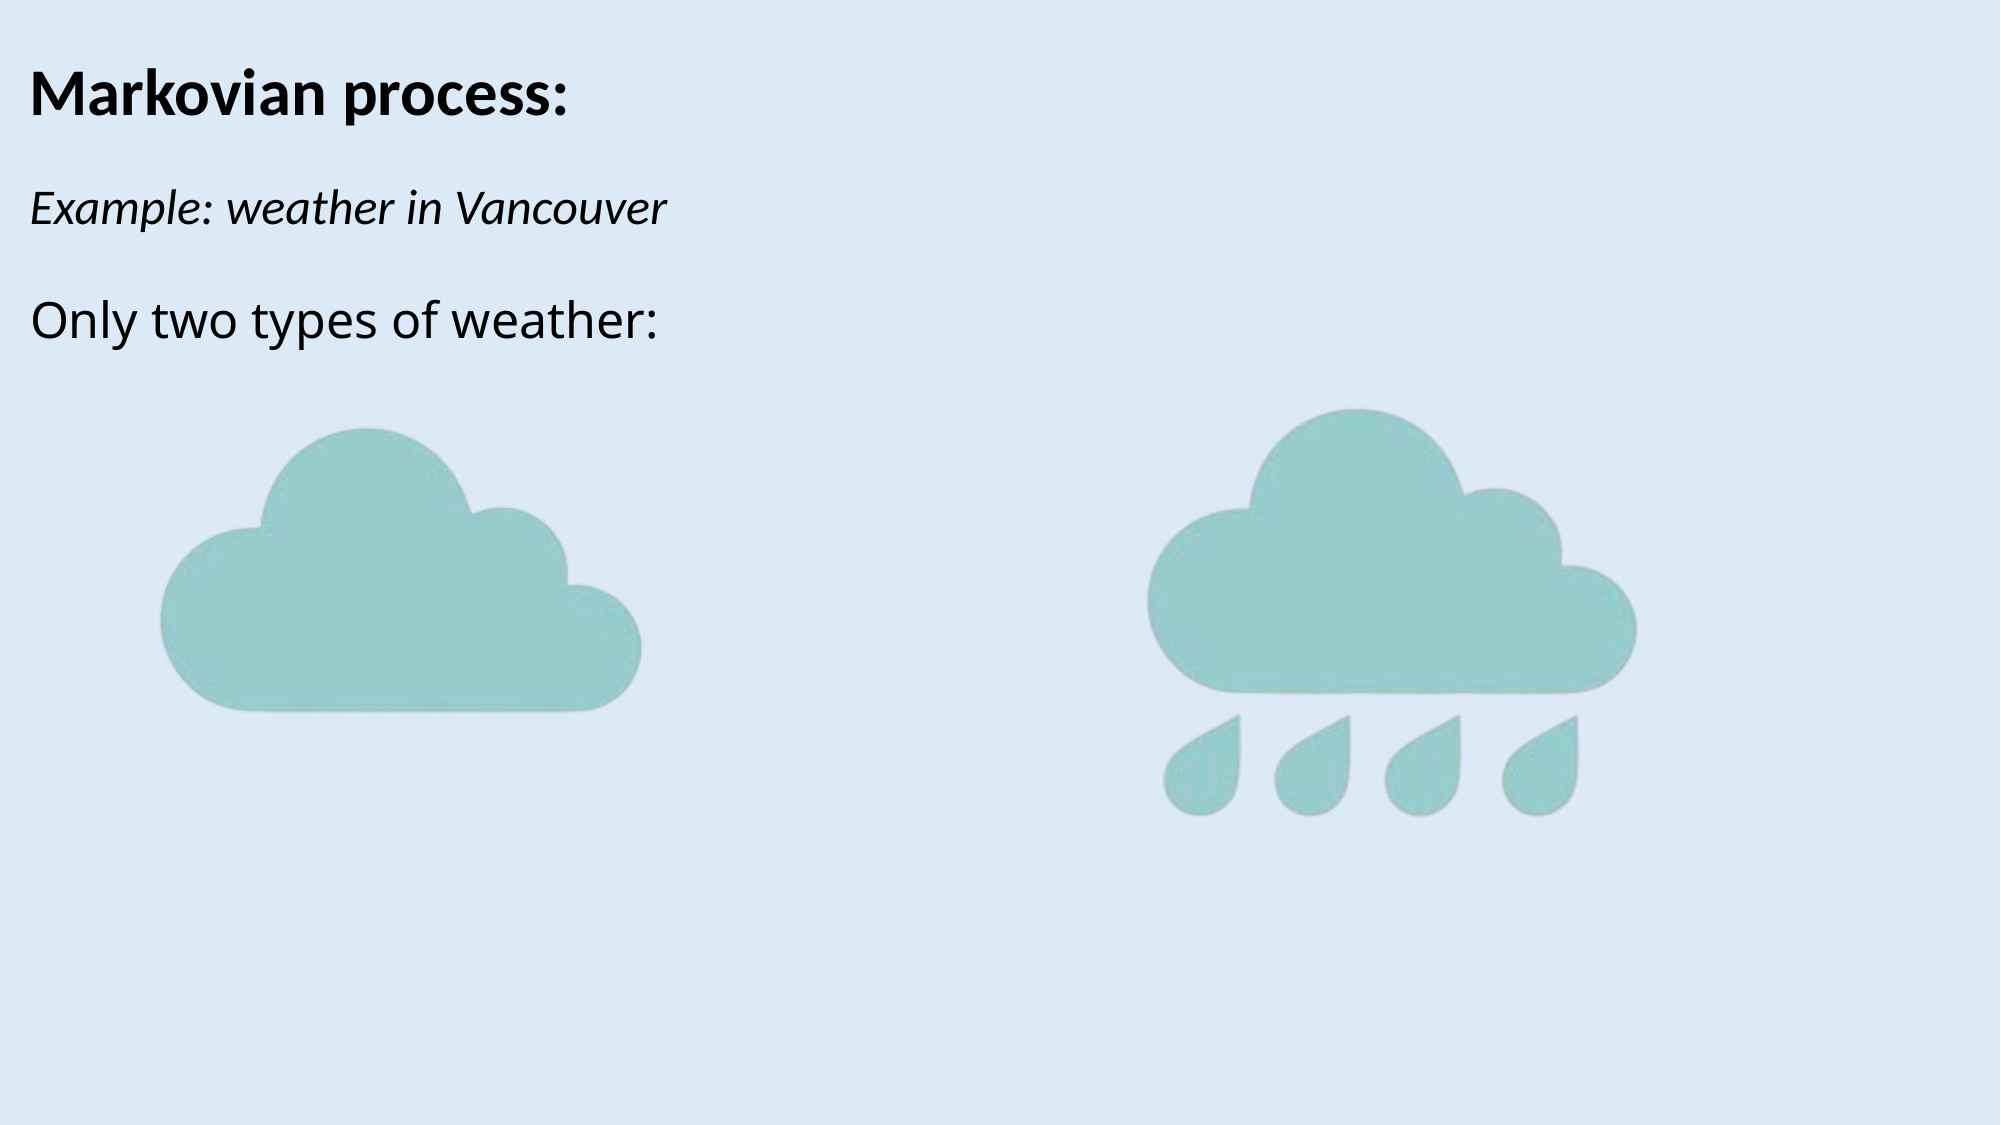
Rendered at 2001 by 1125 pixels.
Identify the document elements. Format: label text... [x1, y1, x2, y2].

picture [1070, 360, 1691, 862]
text_box Markovian process: Example: weather in Vancouver [14, 41, 955, 242]
picture [127, 402, 731, 725]
text_box Only two types of weather: [15, 280, 730, 356]
